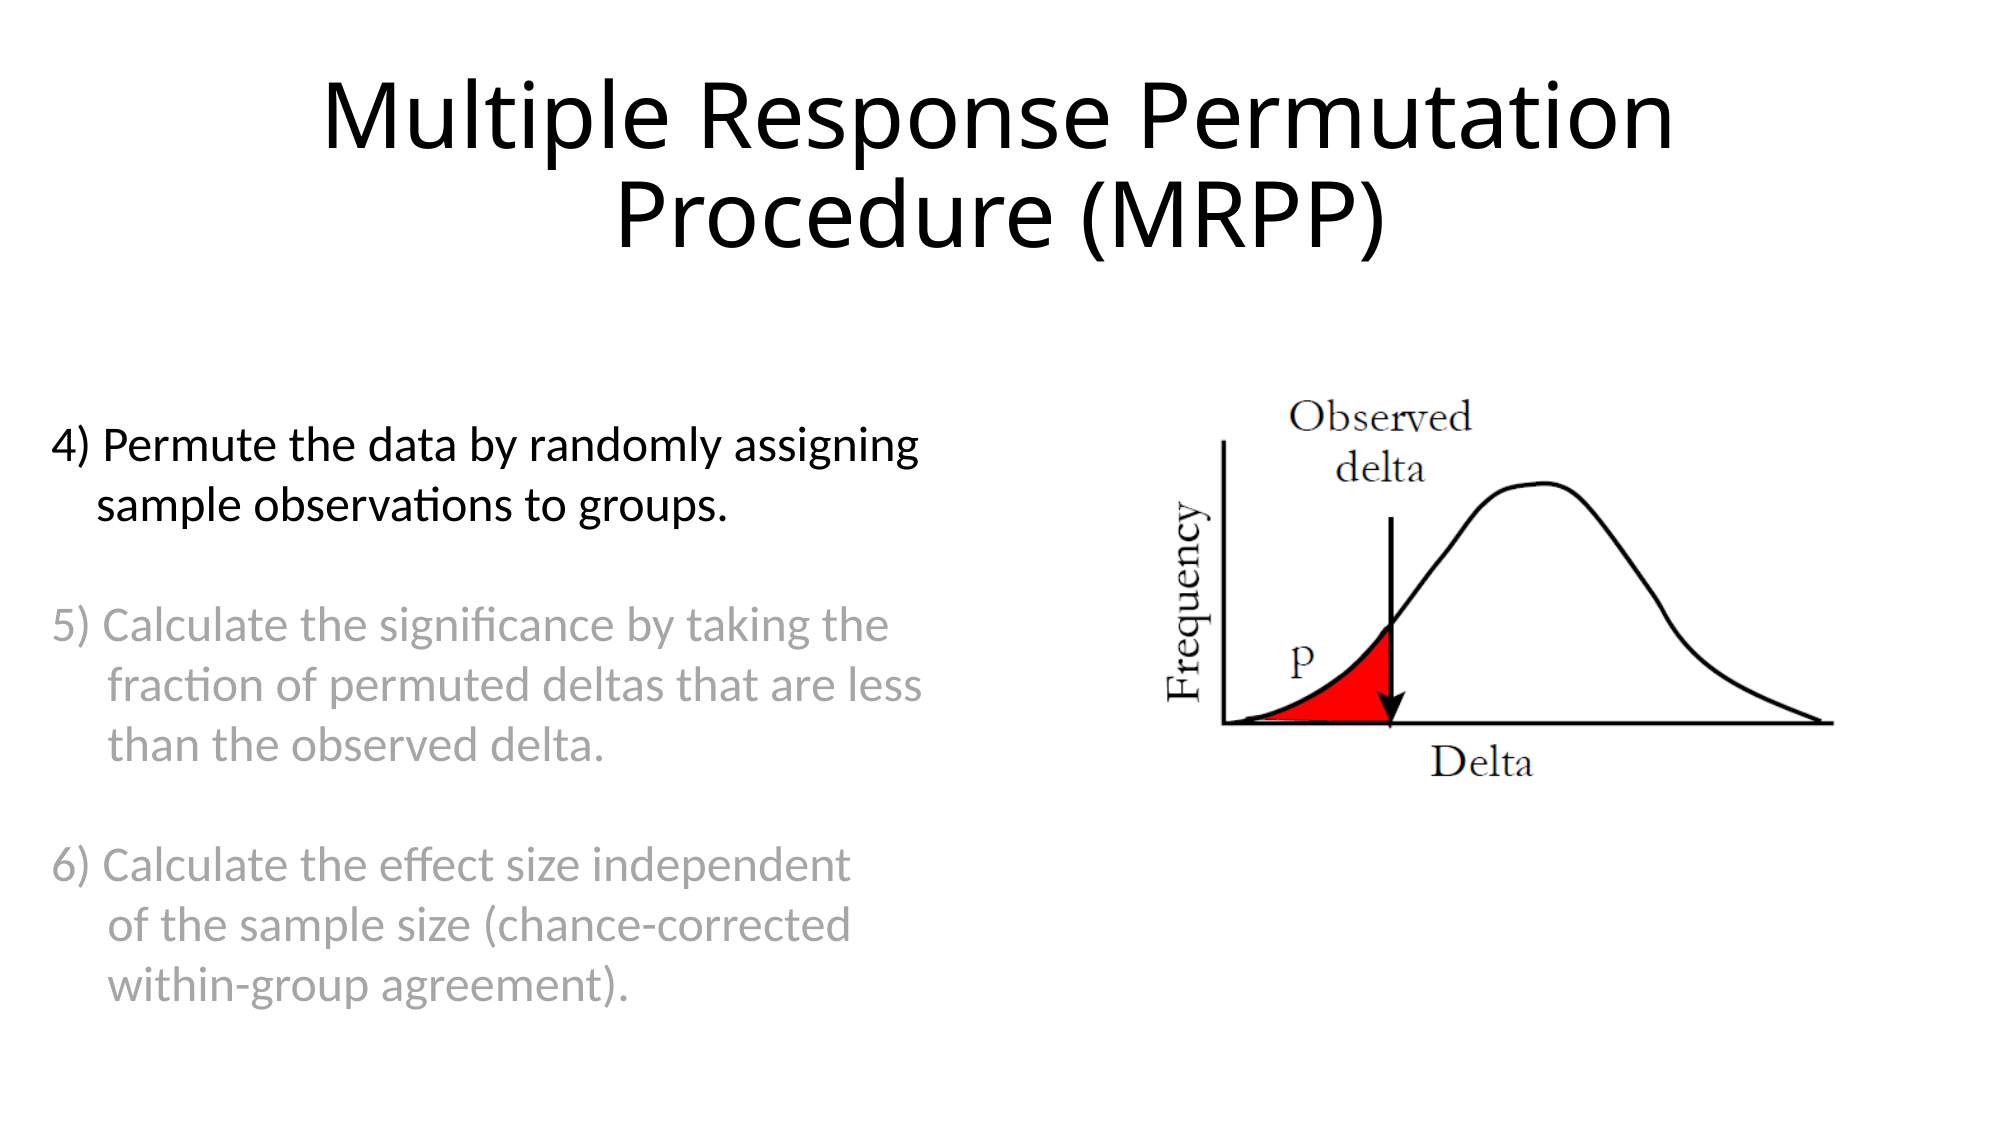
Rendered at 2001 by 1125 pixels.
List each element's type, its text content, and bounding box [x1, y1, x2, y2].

text_box 4) Permute the data by randomly assigning sample observations to groups. 5) Calculate the significance by taking the fraction of permuted deltas that are less than the observed delta. 6) Calculate the effect size independent of the sample size (chance-corrected within-group agreement). [36, 404, 946, 1080]
title Multiple Response Permutation Procedure (MRPP) [137, 59, 1863, 278]
picture [1123, 309, 1863, 783]
